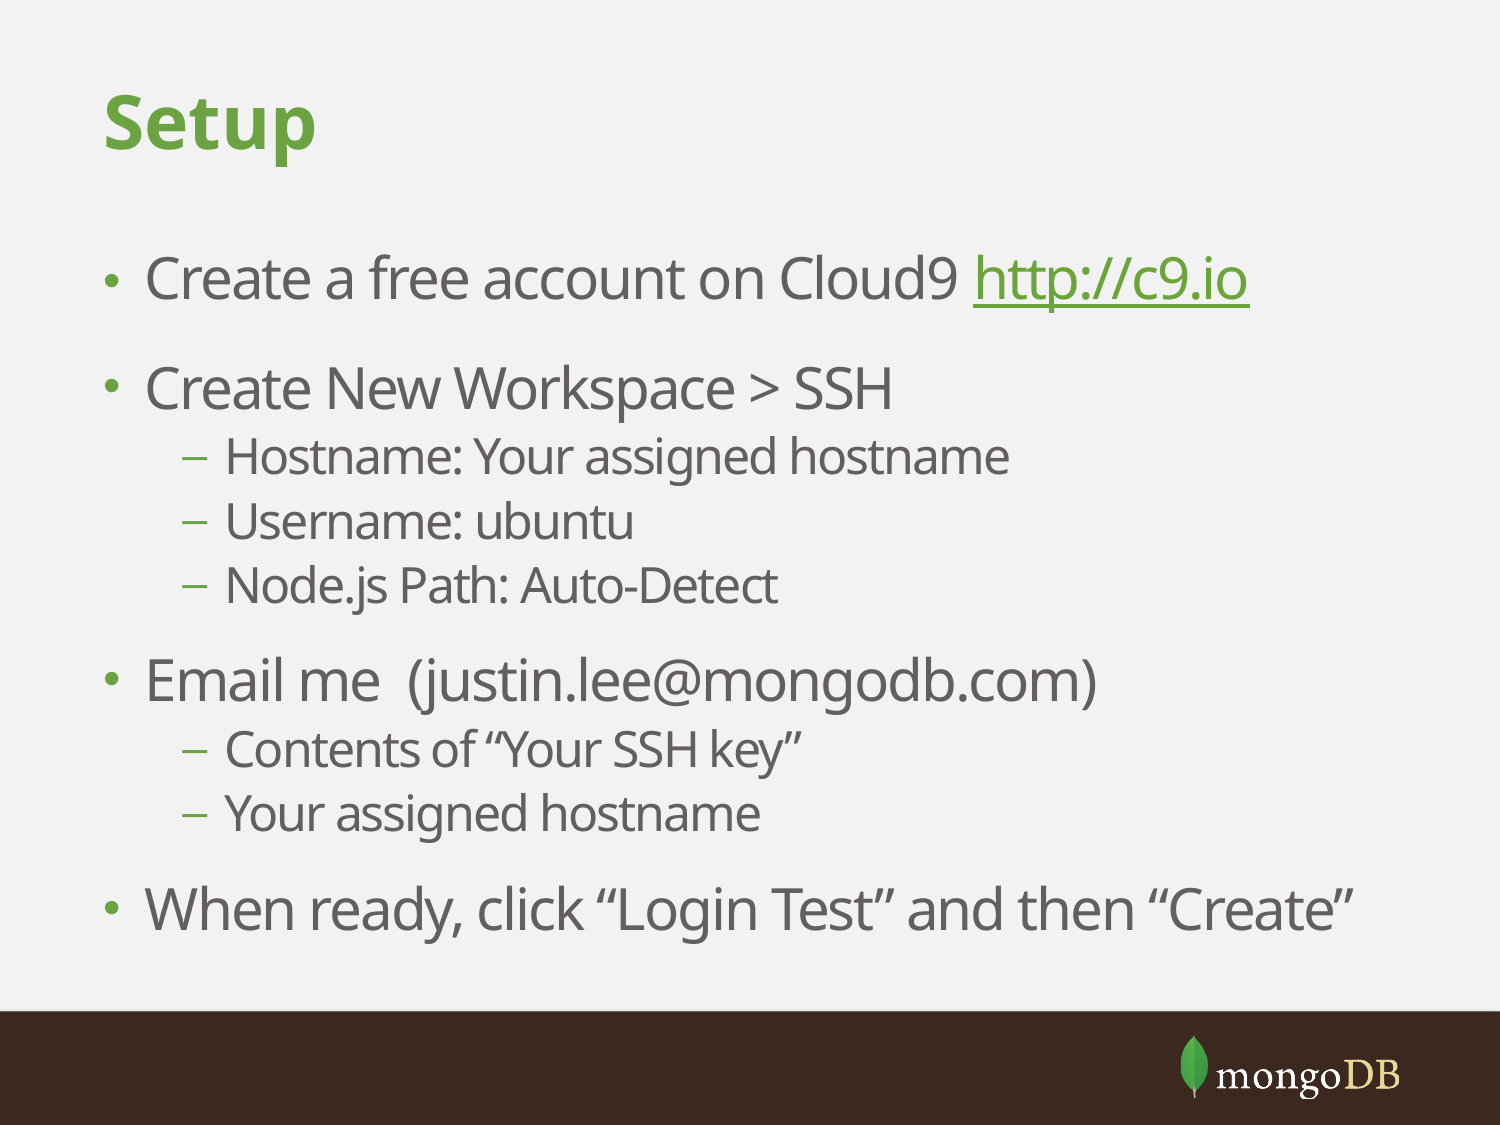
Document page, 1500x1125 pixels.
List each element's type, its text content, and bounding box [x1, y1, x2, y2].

title Setup [103, 55, 1399, 195]
list Create a free account on Cloud9 http://c9.io Create New Workspace > SSH Hostname: Your assigned hostname Username: ubuntu Node.js Path: Auto-Detect Email me (justin.lee@mongodb.com) Contents of “Your SSH key” Your assigned hostname When ready, click “Login Test” and then “Create” [103, 246, 1399, 964]
